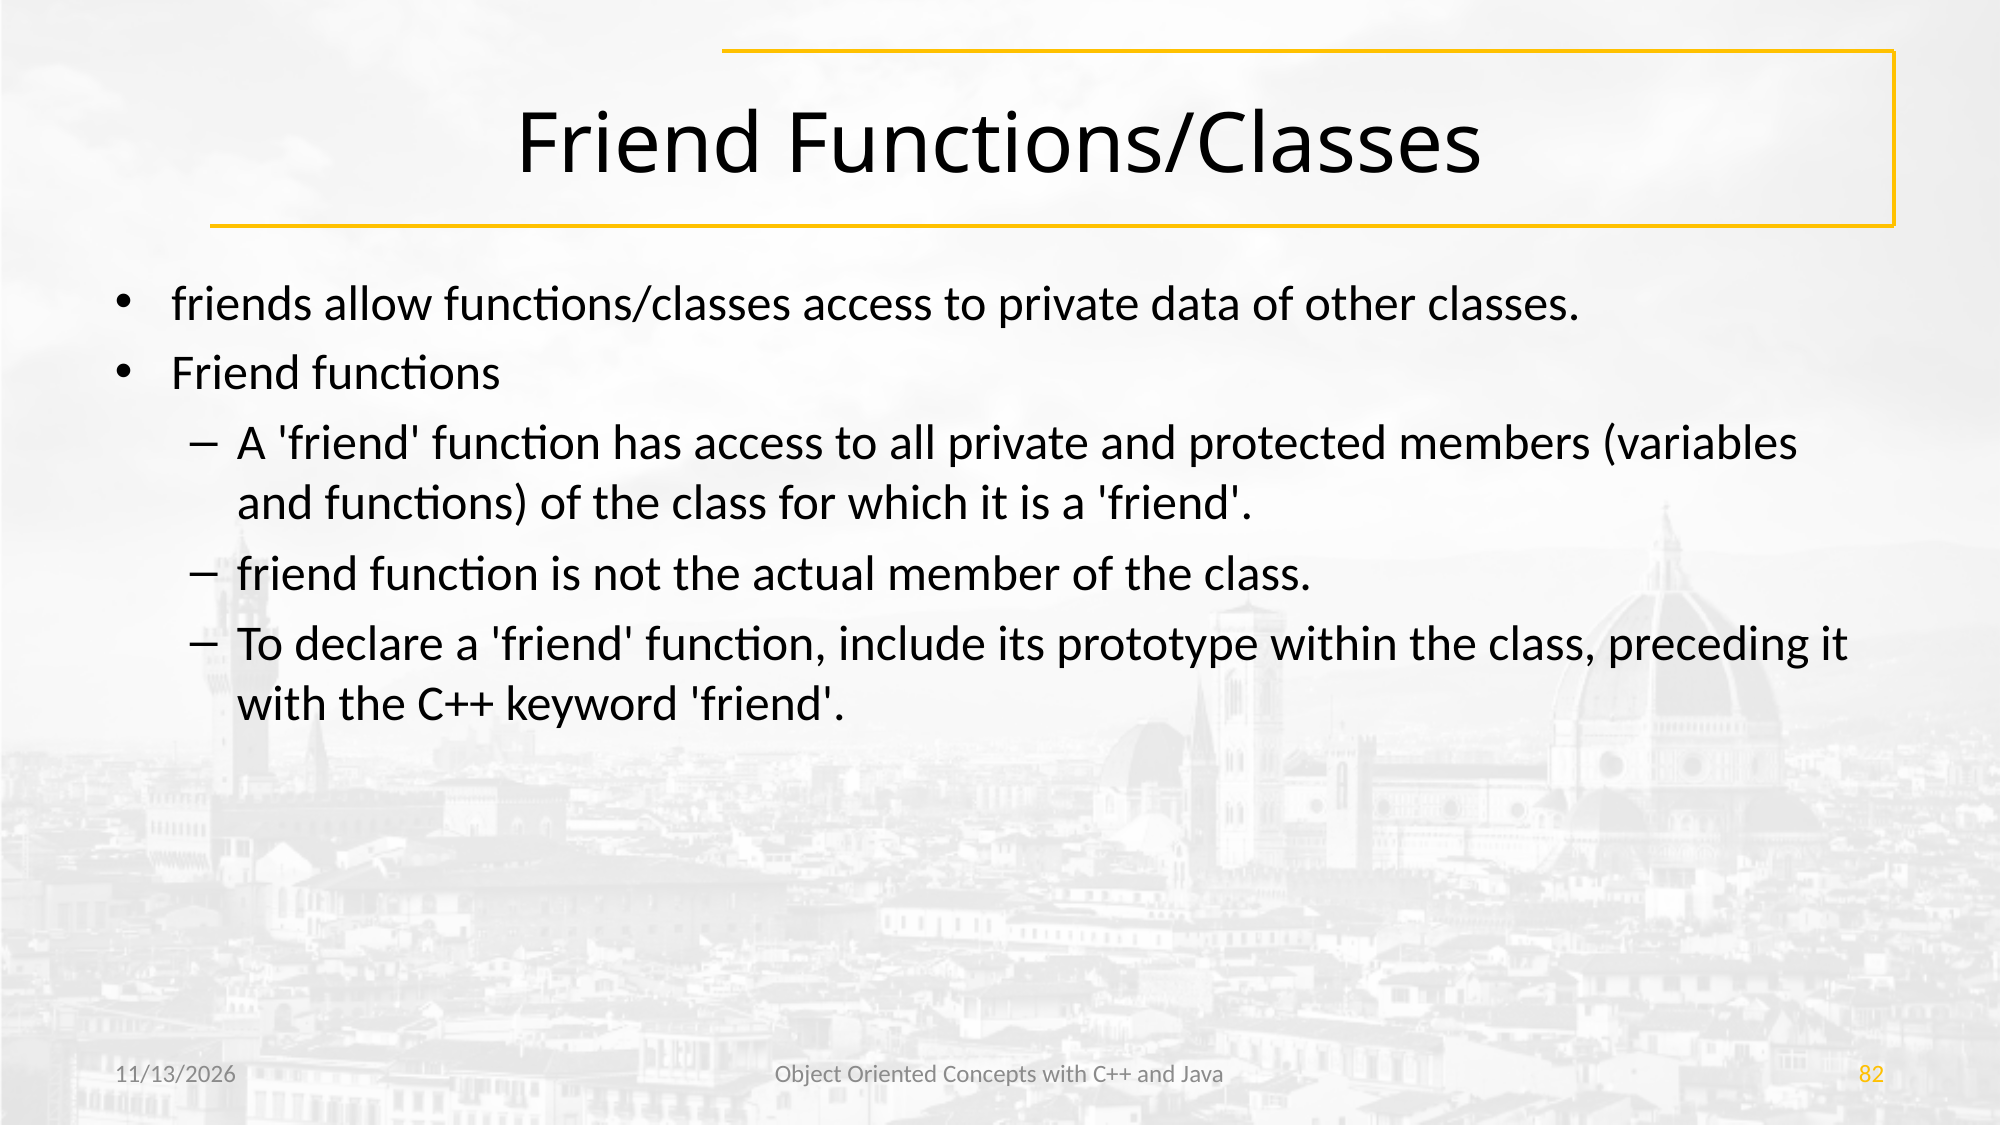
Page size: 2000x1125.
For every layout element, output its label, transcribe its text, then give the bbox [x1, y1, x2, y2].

footer Object Oriented Concepts with C++ and Java [683, 1042, 1317, 1103]
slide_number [99, 1042, 567, 1103]
title Friend Functions/Classes [99, 45, 1900, 233]
list friends allow functions/classes access to private data of other classes. Friend functions A 'friend' function has access to all private and protected members (variables and functions) of the class for which it is a 'friend'. friend function is not the actual member of the class. To declare a 'friend' function, include its prototype within the class, preceding it with the C++ keyword 'friend'. [99, 262, 1900, 1005]
slide_number 82 [1432, 1042, 1900, 1103]
